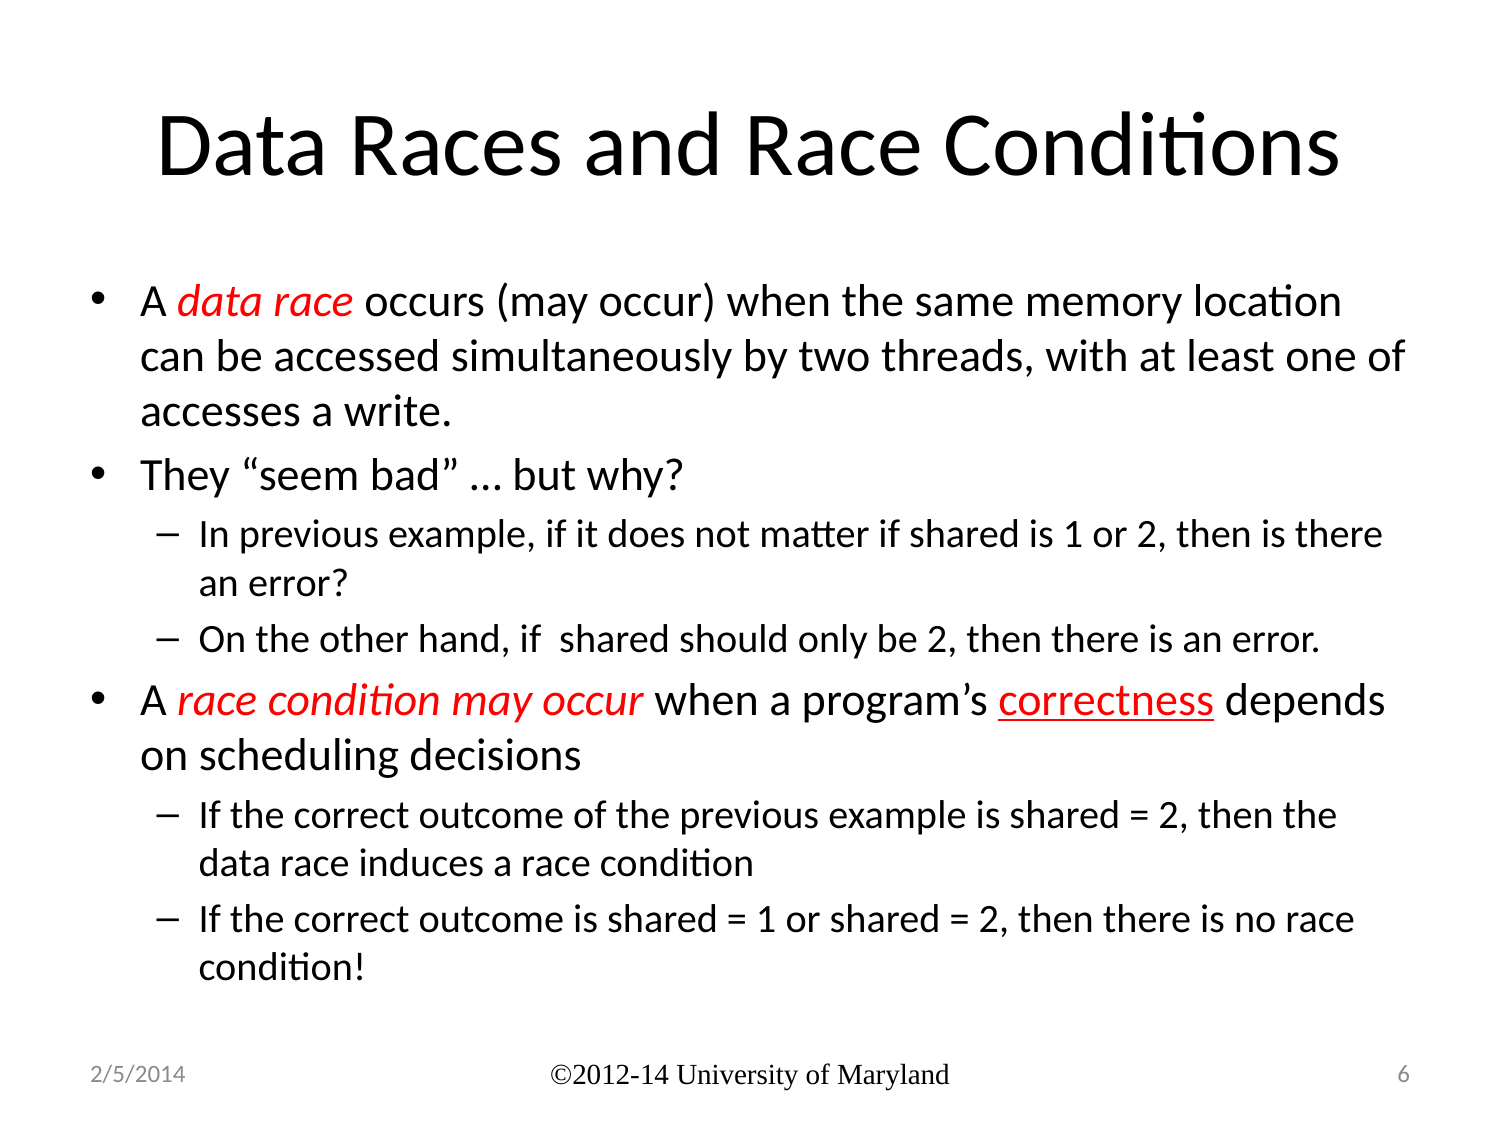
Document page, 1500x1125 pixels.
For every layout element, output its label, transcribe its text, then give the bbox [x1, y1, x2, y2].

list A data race occurs (may occur) when the same memory location can be accessed simultaneously by two threads, with at least one of accesses a write. They “seem bad” … but why? In previous example, if it does not matter if shared is 1 or 2, then is there an error? On the other hand, if shared should only be 2, then there is an error. A race condition may occur when a program’s correctness depends on scheduling decisions If the correct outcome of the previous example is shared = 2, then the data race induces a race condition If the correct outcome is shared = 1 or shared = 2, then there is no race condition! [75, 262, 1425, 1005]
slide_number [75, 1042, 425, 1103]
slide_number 6 [1074, 1042, 1425, 1103]
title Data Races and Race Conditions [75, 45, 1425, 233]
footer ©2012-14 University of Maryland [512, 1042, 988, 1103]
